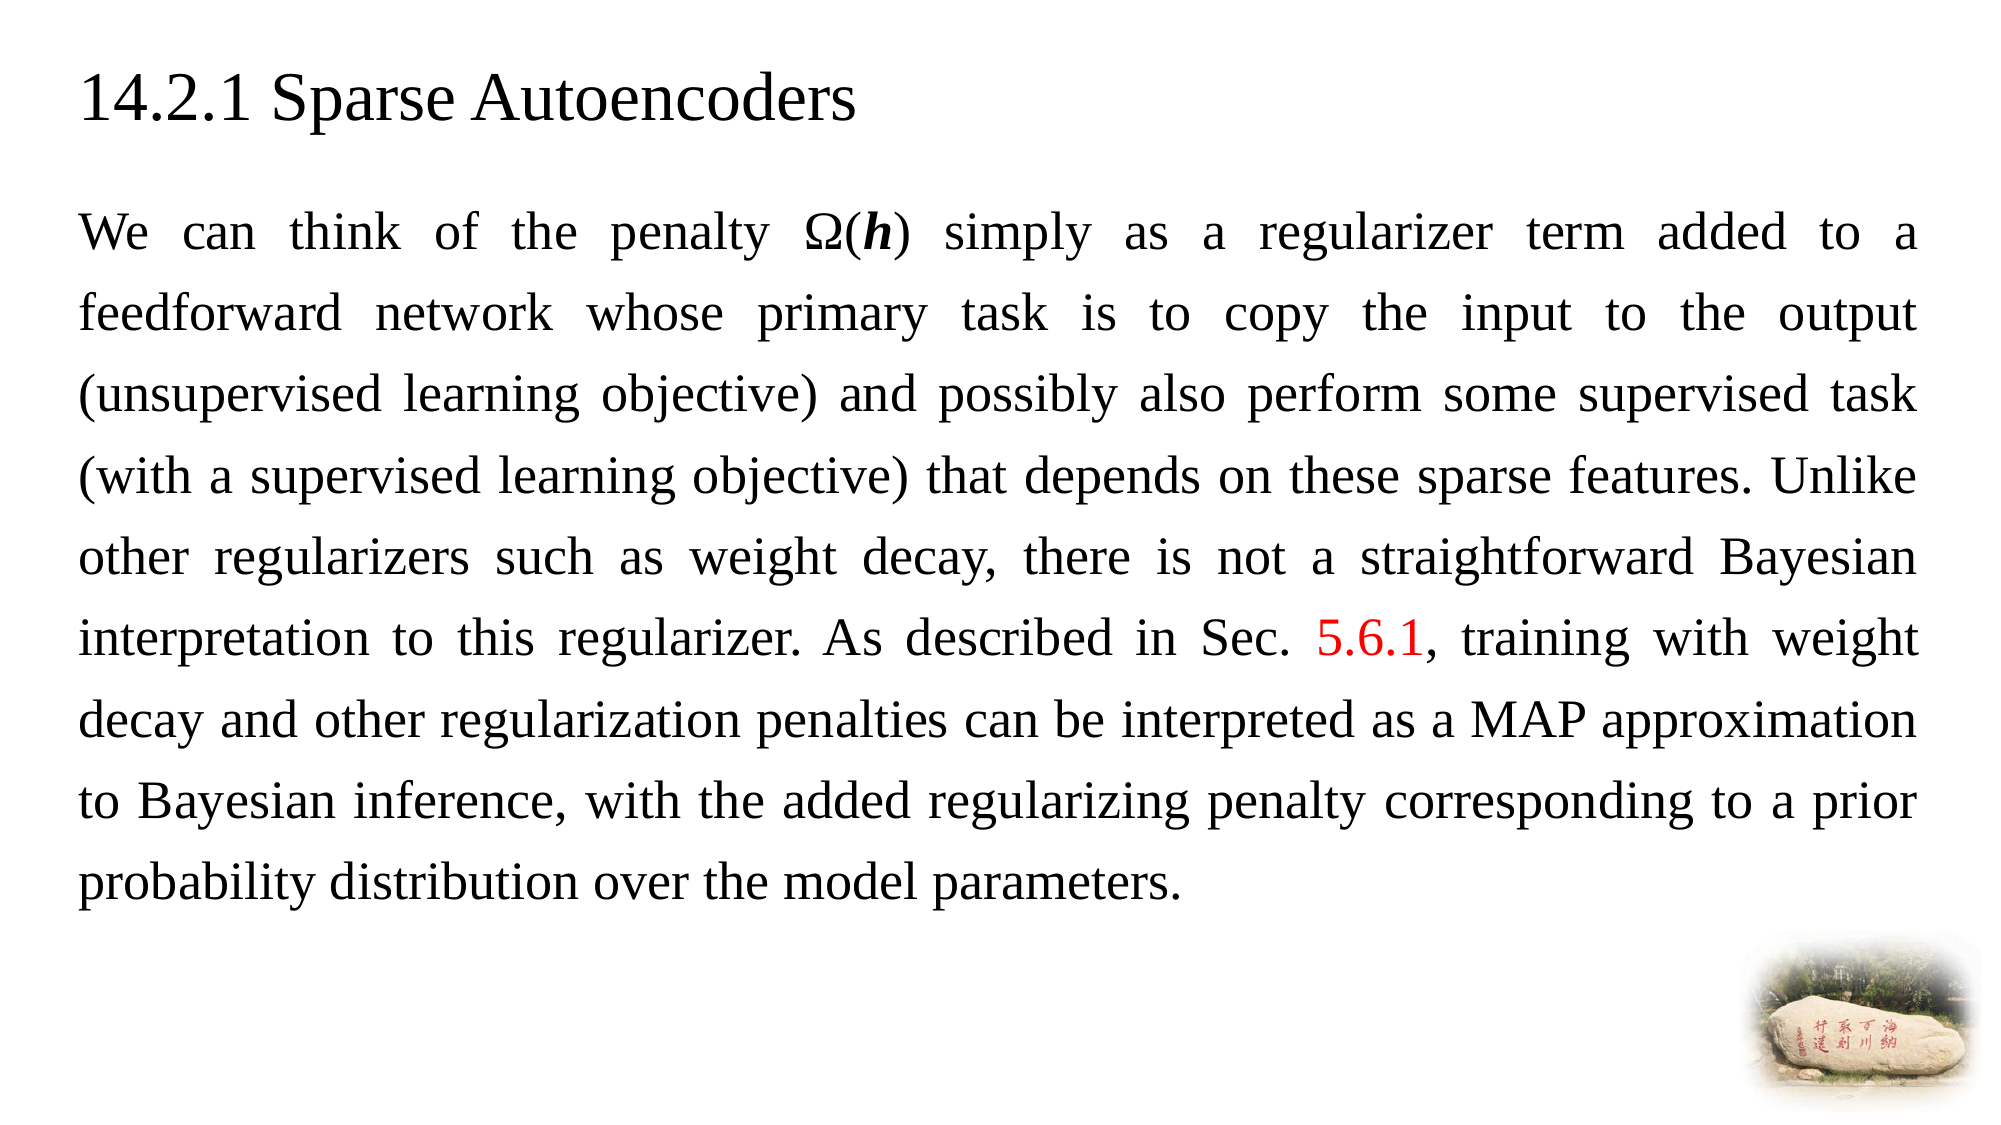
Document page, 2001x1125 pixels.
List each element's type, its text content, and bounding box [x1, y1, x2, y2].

picture [1740, 927, 1985, 1112]
title 14.2.1 Sparse Autoencoders [63, 21, 1789, 142]
list We can think of the penalty Ω(h) simply as a regularizer term added to a feedforward network whose primary task is to copy the input to the output (unsupervised learning objective) and possibly also perform some supervised task (with a supervised learning objective) that depends on these sparse features. Unlike other regularizers such as weight decay, there is not a straightforward Bayesian interpretation to this regularizer. As described in Sec. 5.6.1, training with weight decay and other regularization penalties can be interpreted as a MAP approximation to Bayesian inference, with the added regularizing penalty corresponding to a prior probability distribution over the model parameters. [63, 171, 1936, 1014]
